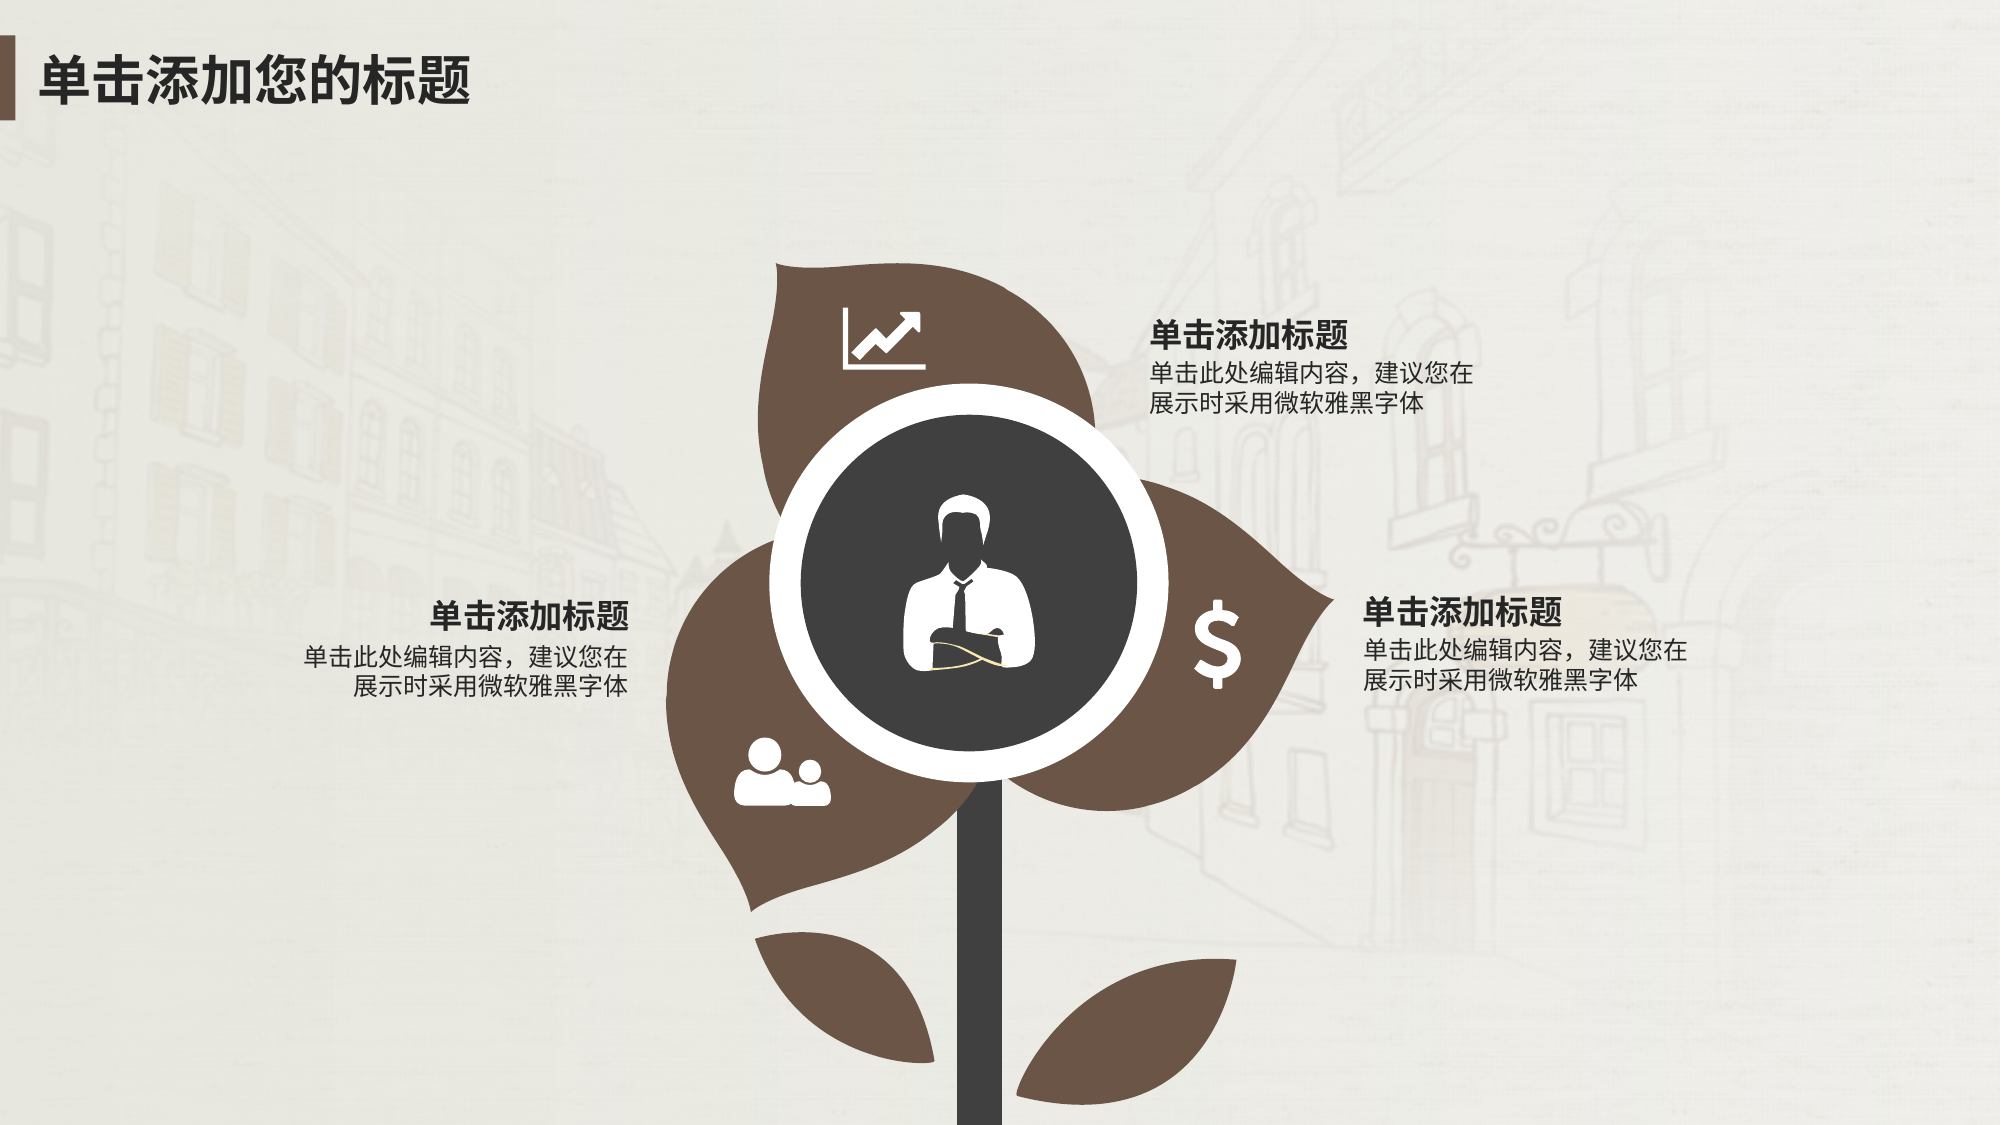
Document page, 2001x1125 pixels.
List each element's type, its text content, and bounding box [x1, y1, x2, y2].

text_box [748, 737, 782, 772]
text_box [734, 769, 796, 806]
text_box [938, 494, 990, 546]
text_box 单击此处编辑内容，建议您在展示时采用微软雅黑字体 [279, 633, 644, 709]
text_box [929, 658, 984, 671]
text_box [665, 540, 978, 913]
text_box [1193, 599, 1241, 689]
text_box 单击添加标题 [1134, 311, 1433, 358]
text_box [754, 932, 935, 1064]
text_box 单击添加您的标题 [22, 38, 609, 119]
text_box [769, 383, 1169, 783]
text_box [1016, 958, 1237, 1105]
text_box 单击此处编辑内容，建议您在展示时采用微软雅黑字体 [1149, 343, 1497, 432]
text_box [800, 414, 1138, 752]
text_box [791, 759, 831, 806]
text_box [1008, 479, 1335, 812]
text_box 单击此处编辑内容，建议您在展示时采用微软雅黑字体 [1363, 620, 1711, 709]
text_box 单击添加标题 [344, 587, 645, 643]
text_box 单击添加标题 [1347, 588, 1646, 635]
text_box [957, 780, 1002, 1125]
text_box [933, 642, 1008, 667]
text_box [757, 263, 1096, 516]
text_box [985, 634, 998, 638]
text_box [903, 559, 1035, 672]
text_box [842, 307, 926, 370]
